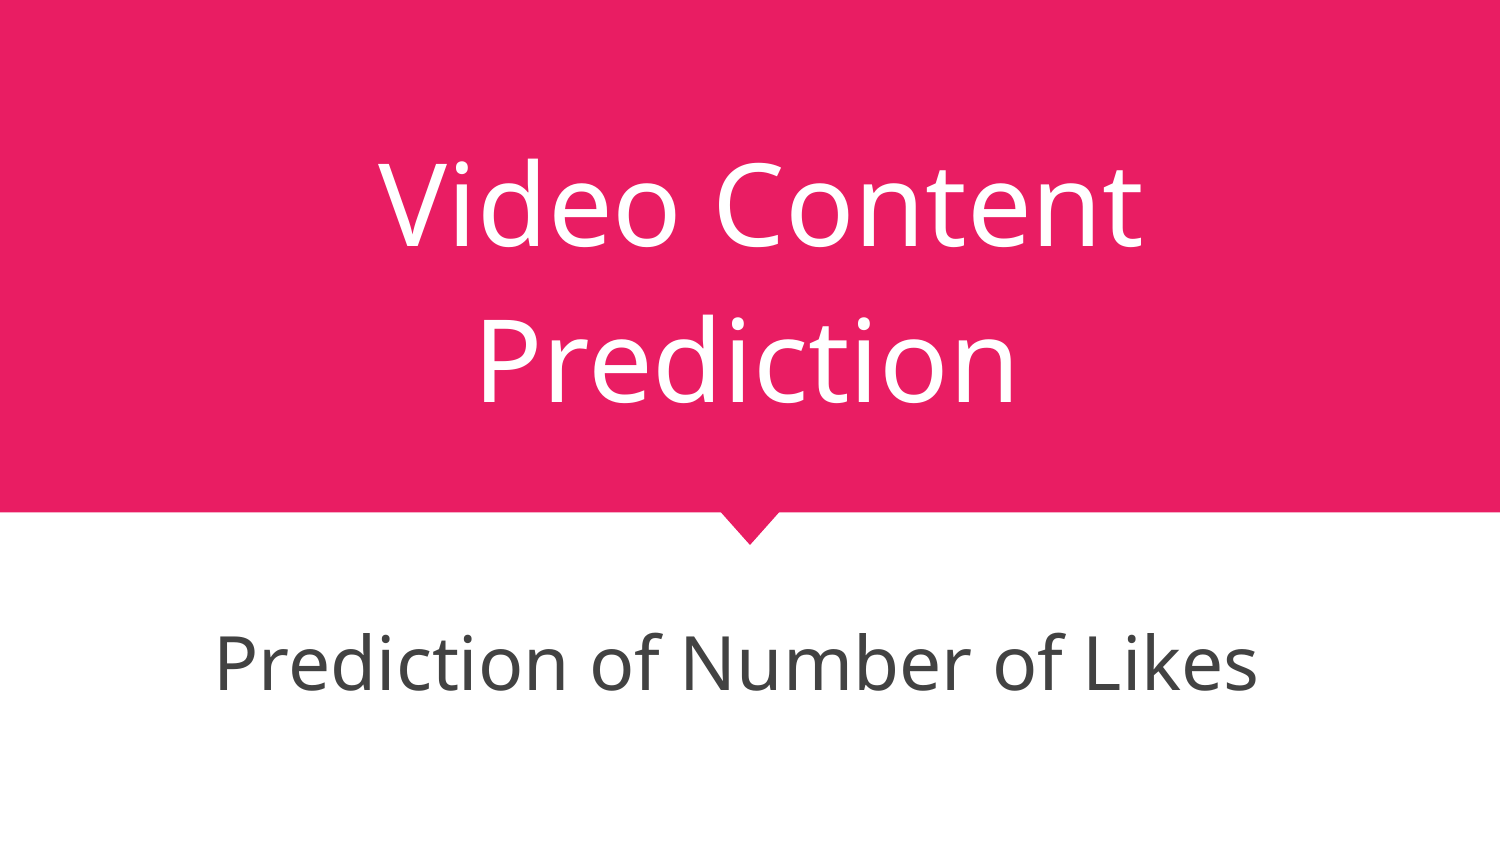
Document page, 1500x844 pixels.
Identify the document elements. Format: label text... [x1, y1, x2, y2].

subtitle Prediction of Number of Likes [67, 557, 1427, 765]
title Video Content Prediction [67, 105, 1427, 452]
